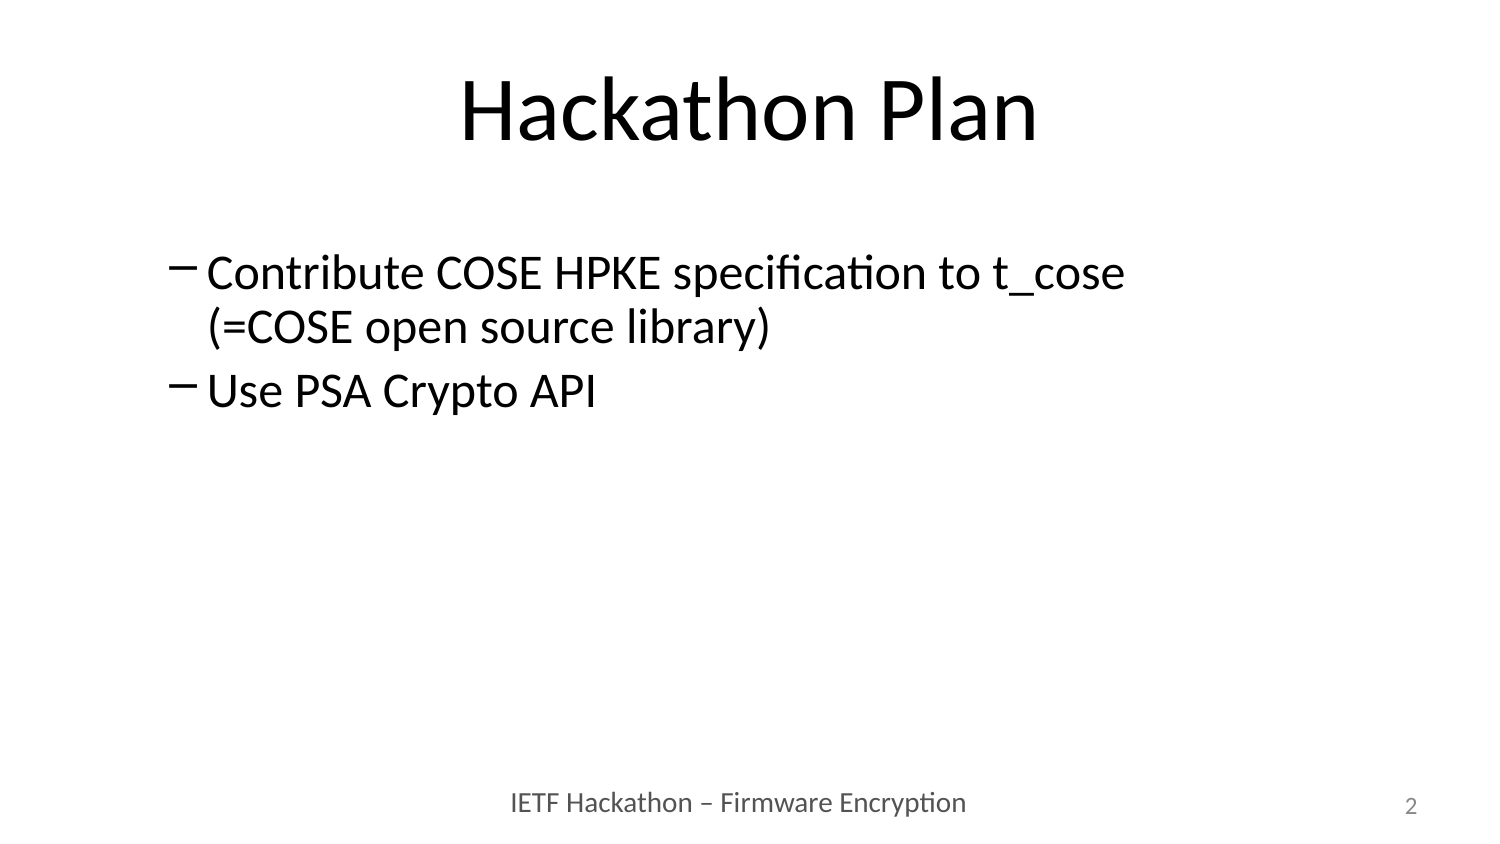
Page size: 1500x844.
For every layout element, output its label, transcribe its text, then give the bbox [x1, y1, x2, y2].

slide_number 2 [1394, 781, 1426, 828]
list Contribute COSE HPKE specification to t_cose (=COSE open source library) Use PSA Crypto API [89, 237, 1396, 825]
title Hackathon Plan [74, 33, 1426, 175]
